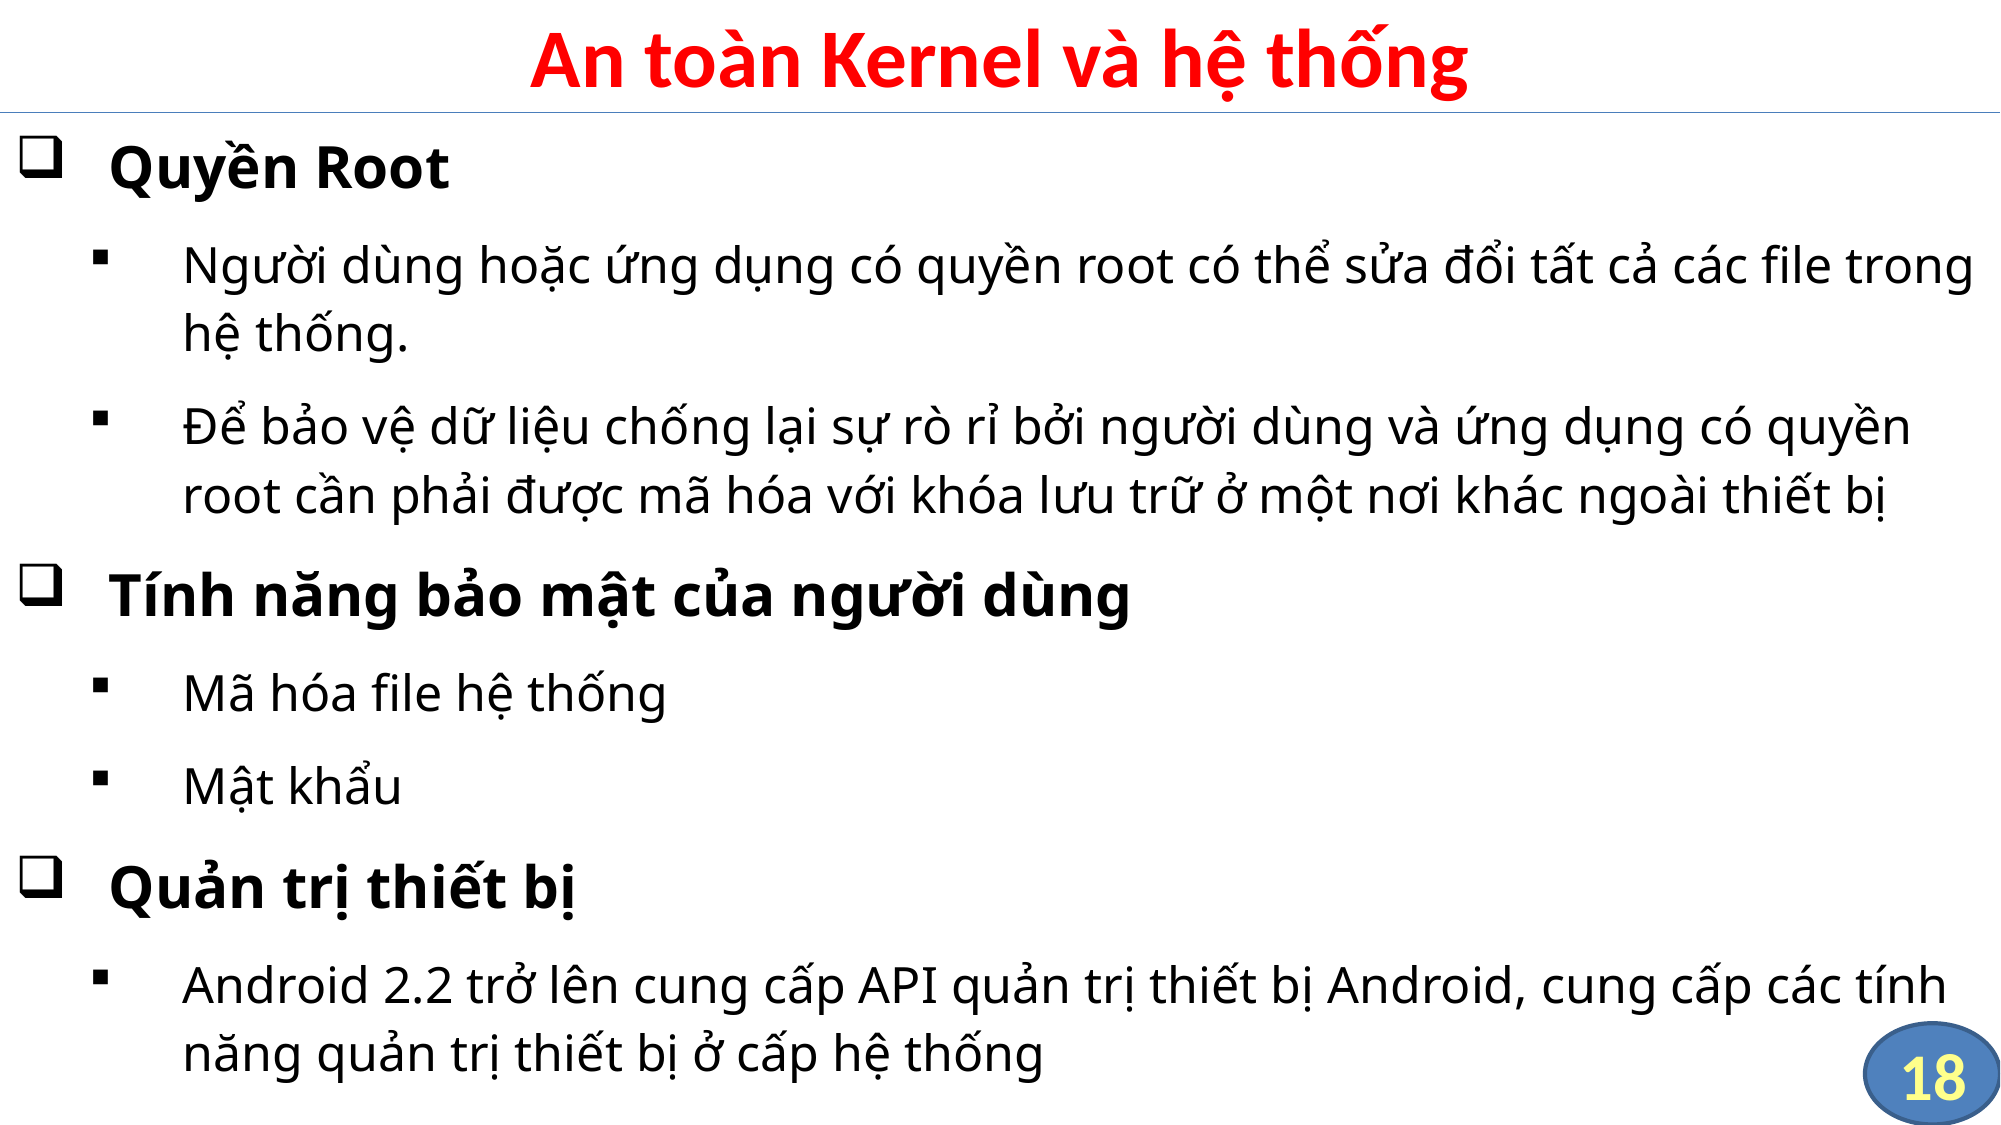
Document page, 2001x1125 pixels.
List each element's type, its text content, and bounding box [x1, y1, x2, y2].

list Quyền Root Người dùng hoặc ứng dụng có quyền root có thể sửa đổi tất cả các file trong hệ thống. Để bảo vệ dữ liệu chống lại sự rò rỉ bởi người dùng và ứng dụng có quyền root cần phải được mã hóa với khóa lưu trữ ở một nơi khác ngoài thiết bị Tính năng bảo mật của người dùng Mã hóa file hệ thống Mật khẩu Quản trị thiết bị Android 2.2 trở lên cung cấp API quản trị thiết bị Android, cung cấp các tính năng quản trị thiết bị ở cấp hệ thống [0, 113, 2000, 1125]
slide_number 18 [1866, 1023, 2000, 1125]
title An toàn Kernel và hệ thống [0, 0, 2000, 113]
